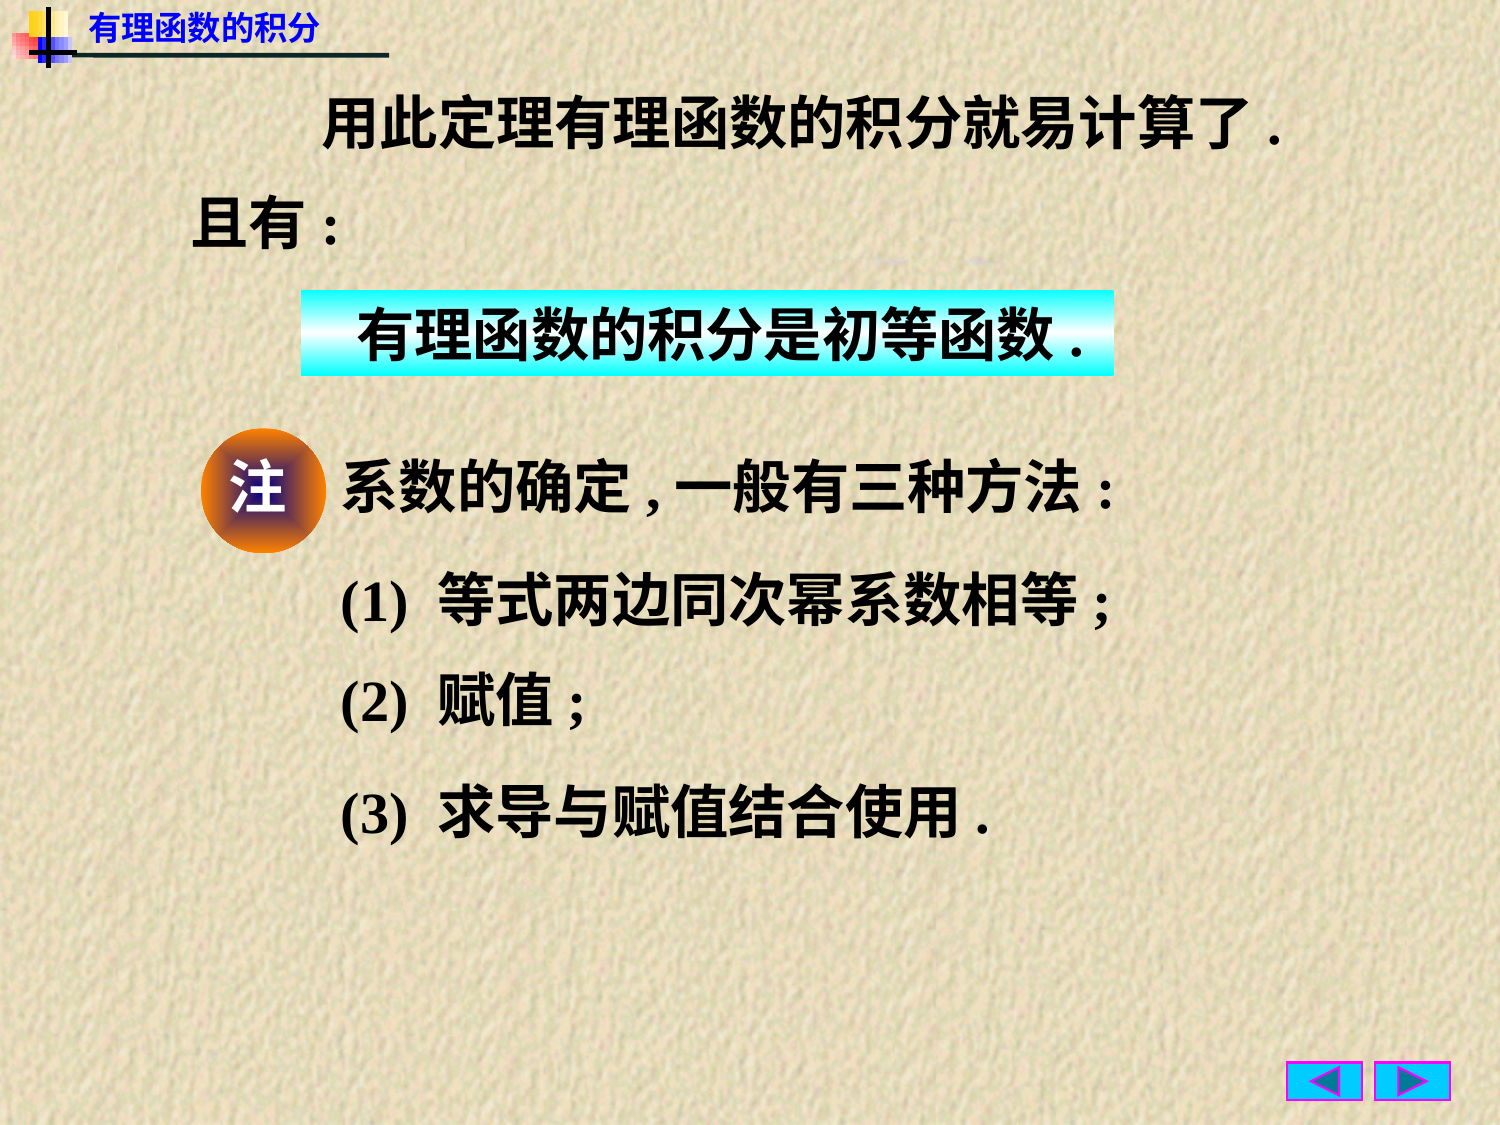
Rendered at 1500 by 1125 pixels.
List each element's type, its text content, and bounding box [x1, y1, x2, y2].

text_box (3) 求导与赋值结合使用. [326, 768, 1052, 853]
text_box 且有: [176, 178, 1039, 264]
text_box (1) 等式两边同次幂系数相等; [326, 555, 1127, 641]
text_box 系数的确定,一般有三种方法: [357, 443, 1326, 528]
text_box (2) 赋值; [325, 655, 639, 741]
text_box 有理函数的积分是初等函数. [301, 290, 1114, 376]
picture [0, 0, 1500, 1125]
text_box 用此定理有理函数的积分就易计算了. [213, 78, 1351, 164]
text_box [12, 0, 390, 68]
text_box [200, 428, 352, 554]
